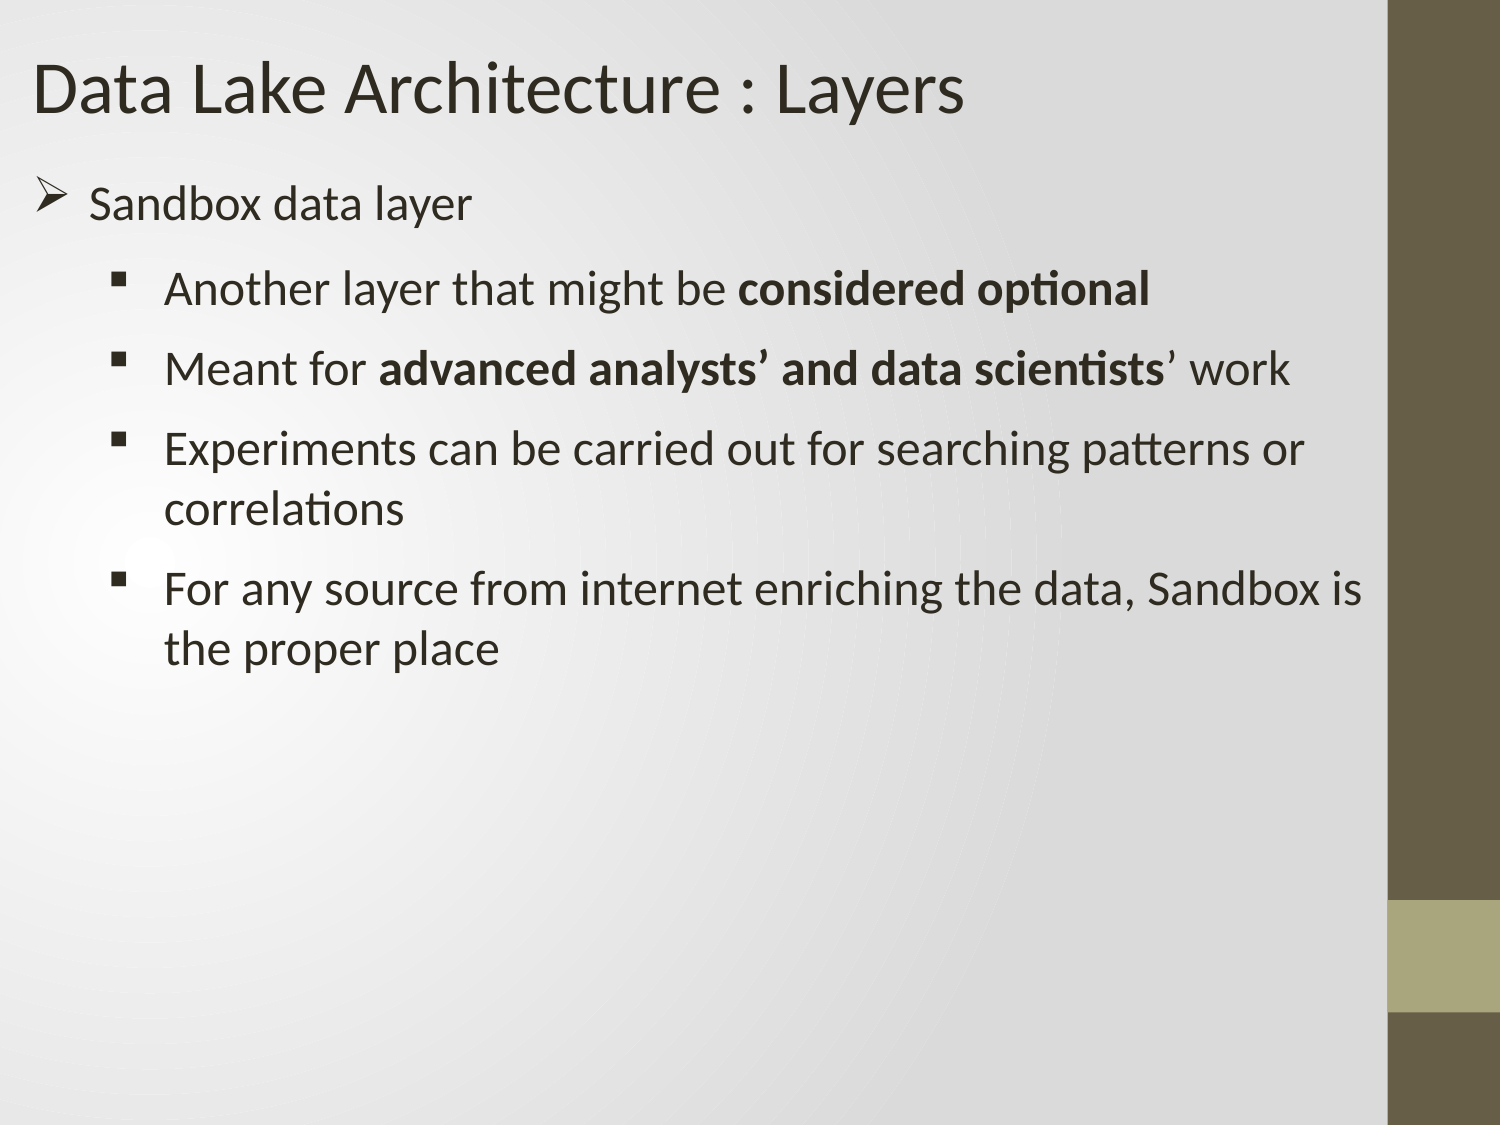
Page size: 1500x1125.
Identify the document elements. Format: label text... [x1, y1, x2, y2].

text_box Sandbox data layer Another layer that might be considered optional Meant for advanced analysts’ and data scientists’ work Experiments can be carried out for searching patterns or correlations For any source from internet enriching the data, Sandbox is the proper place [17, 163, 1453, 703]
text_box Data Lake Architecture : Layers [17, 30, 1388, 136]
